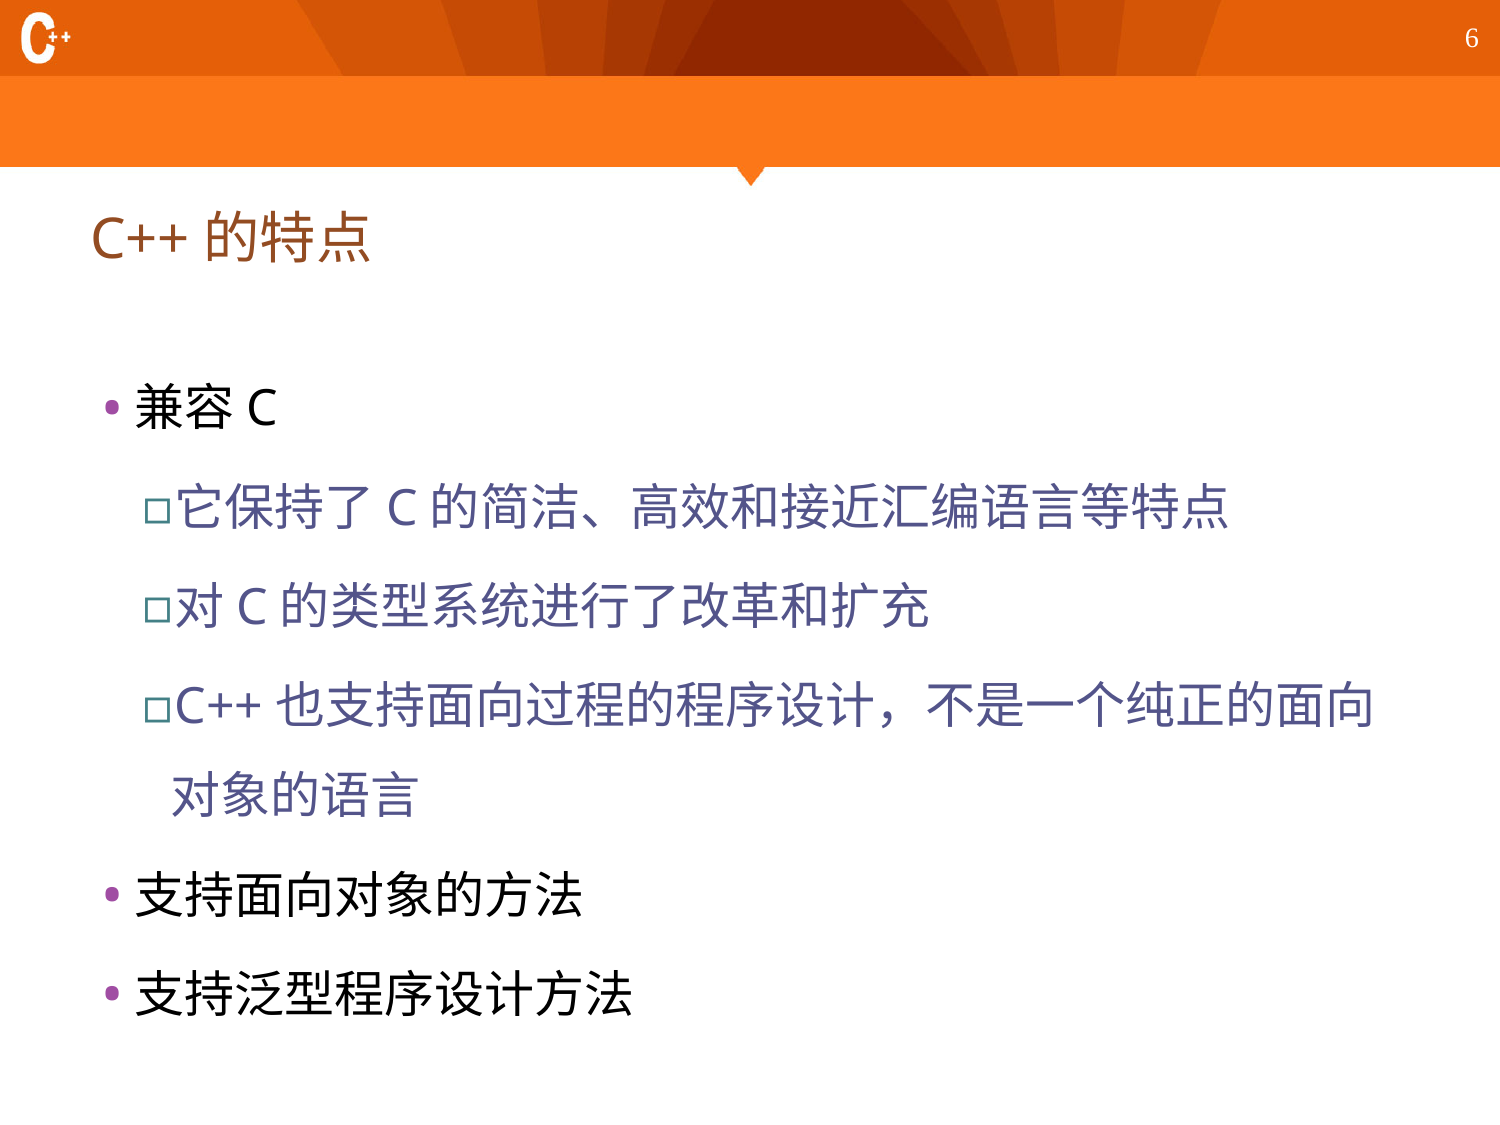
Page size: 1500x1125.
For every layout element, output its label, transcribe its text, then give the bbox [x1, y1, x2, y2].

slide_number 6 [1156, 6, 1494, 67]
picture [0, 0, 1500, 1125]
list 兼容C 它保持了C的简洁、高效和接近汇编语言等特点 对C的类型系统进行了改革和扩充 C++也支持面向过程的程序设计，不是一个纯正的面向对象的语言 支持面向对象的方法 支持泛型程序设计方法 [75, 338, 1426, 1047]
title C++的特点 [75, 169, 1426, 302]
